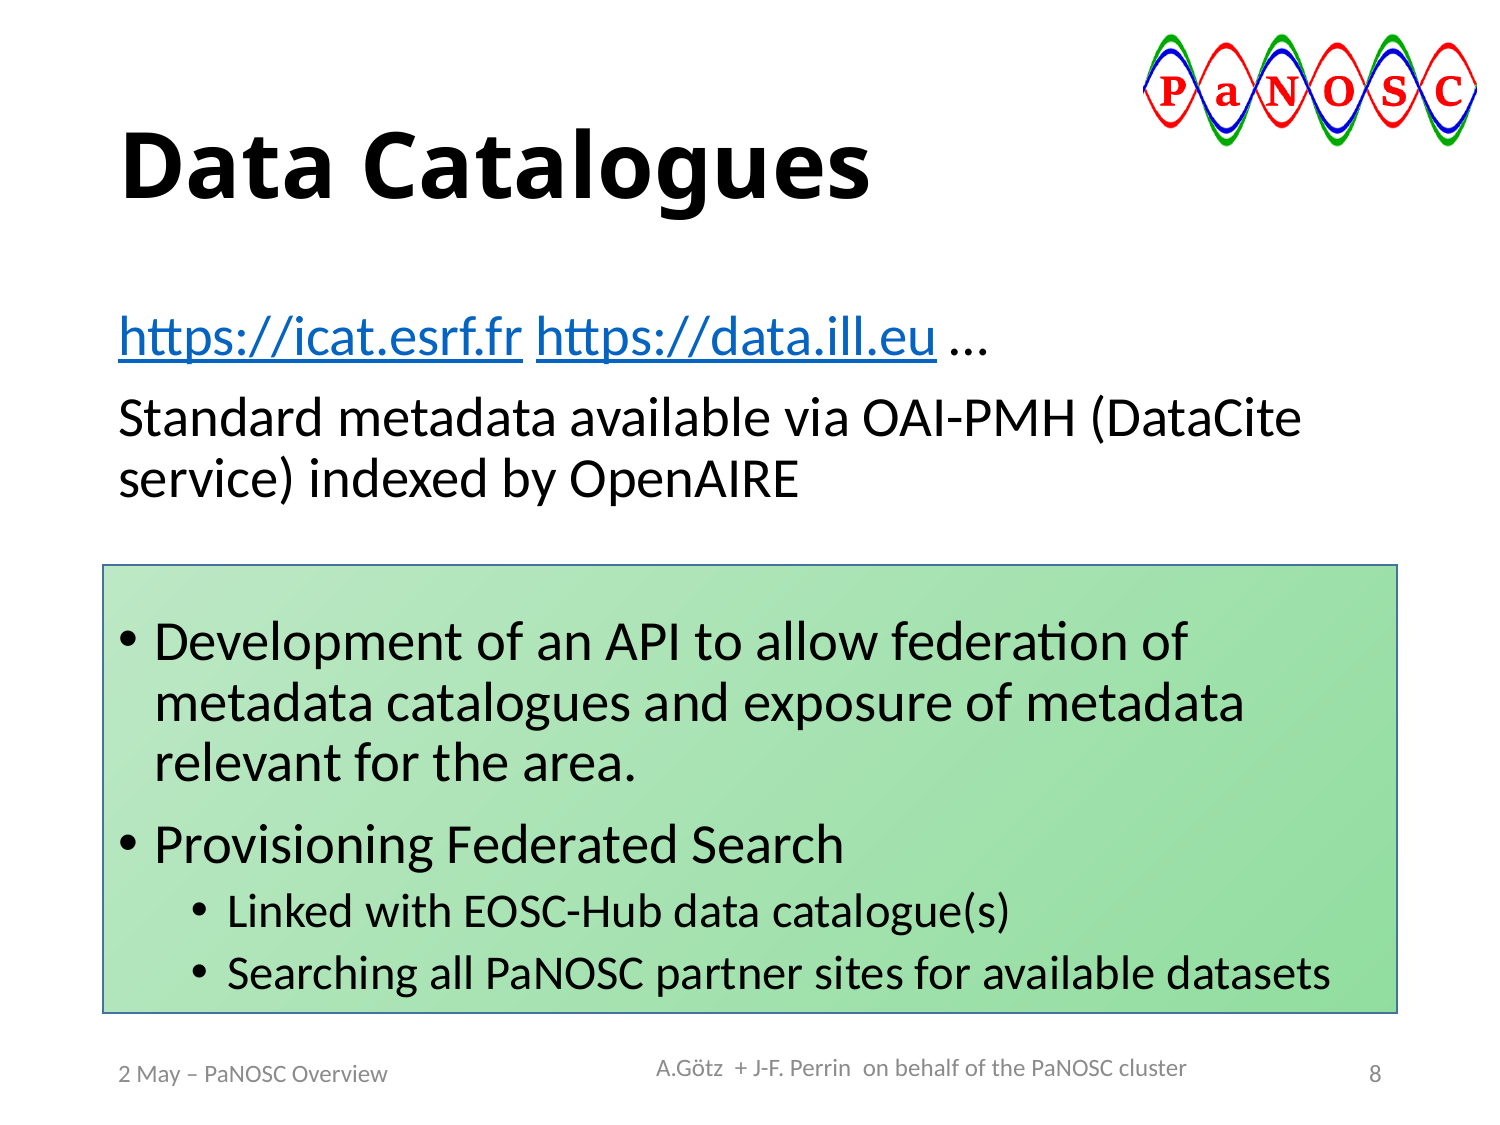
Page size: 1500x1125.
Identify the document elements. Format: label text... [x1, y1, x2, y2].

footer A.Götz + J-F. Perrin on behalf of the PaNOSC cluster [554, 1036, 1290, 1097]
picture [1143, 29, 1477, 151]
title Data Catalogues [103, 59, 1121, 278]
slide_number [103, 1042, 555, 1103]
list https://icat.esrf.fr https://data.ill.eu … Standard metadata available via OAI-PMH (DataCite service) indexed by OpenAIRE Development of an API to allow federation of metadata catalogues and exposure of metadata relevant for the area. Provisioning Federated Search Linked with EOSC-Hub data catalogue(s) Searching all PaNOSC partner sites for available datasets [103, 299, 1397, 1014]
slide_number 8 [1304, 1042, 1397, 1103]
